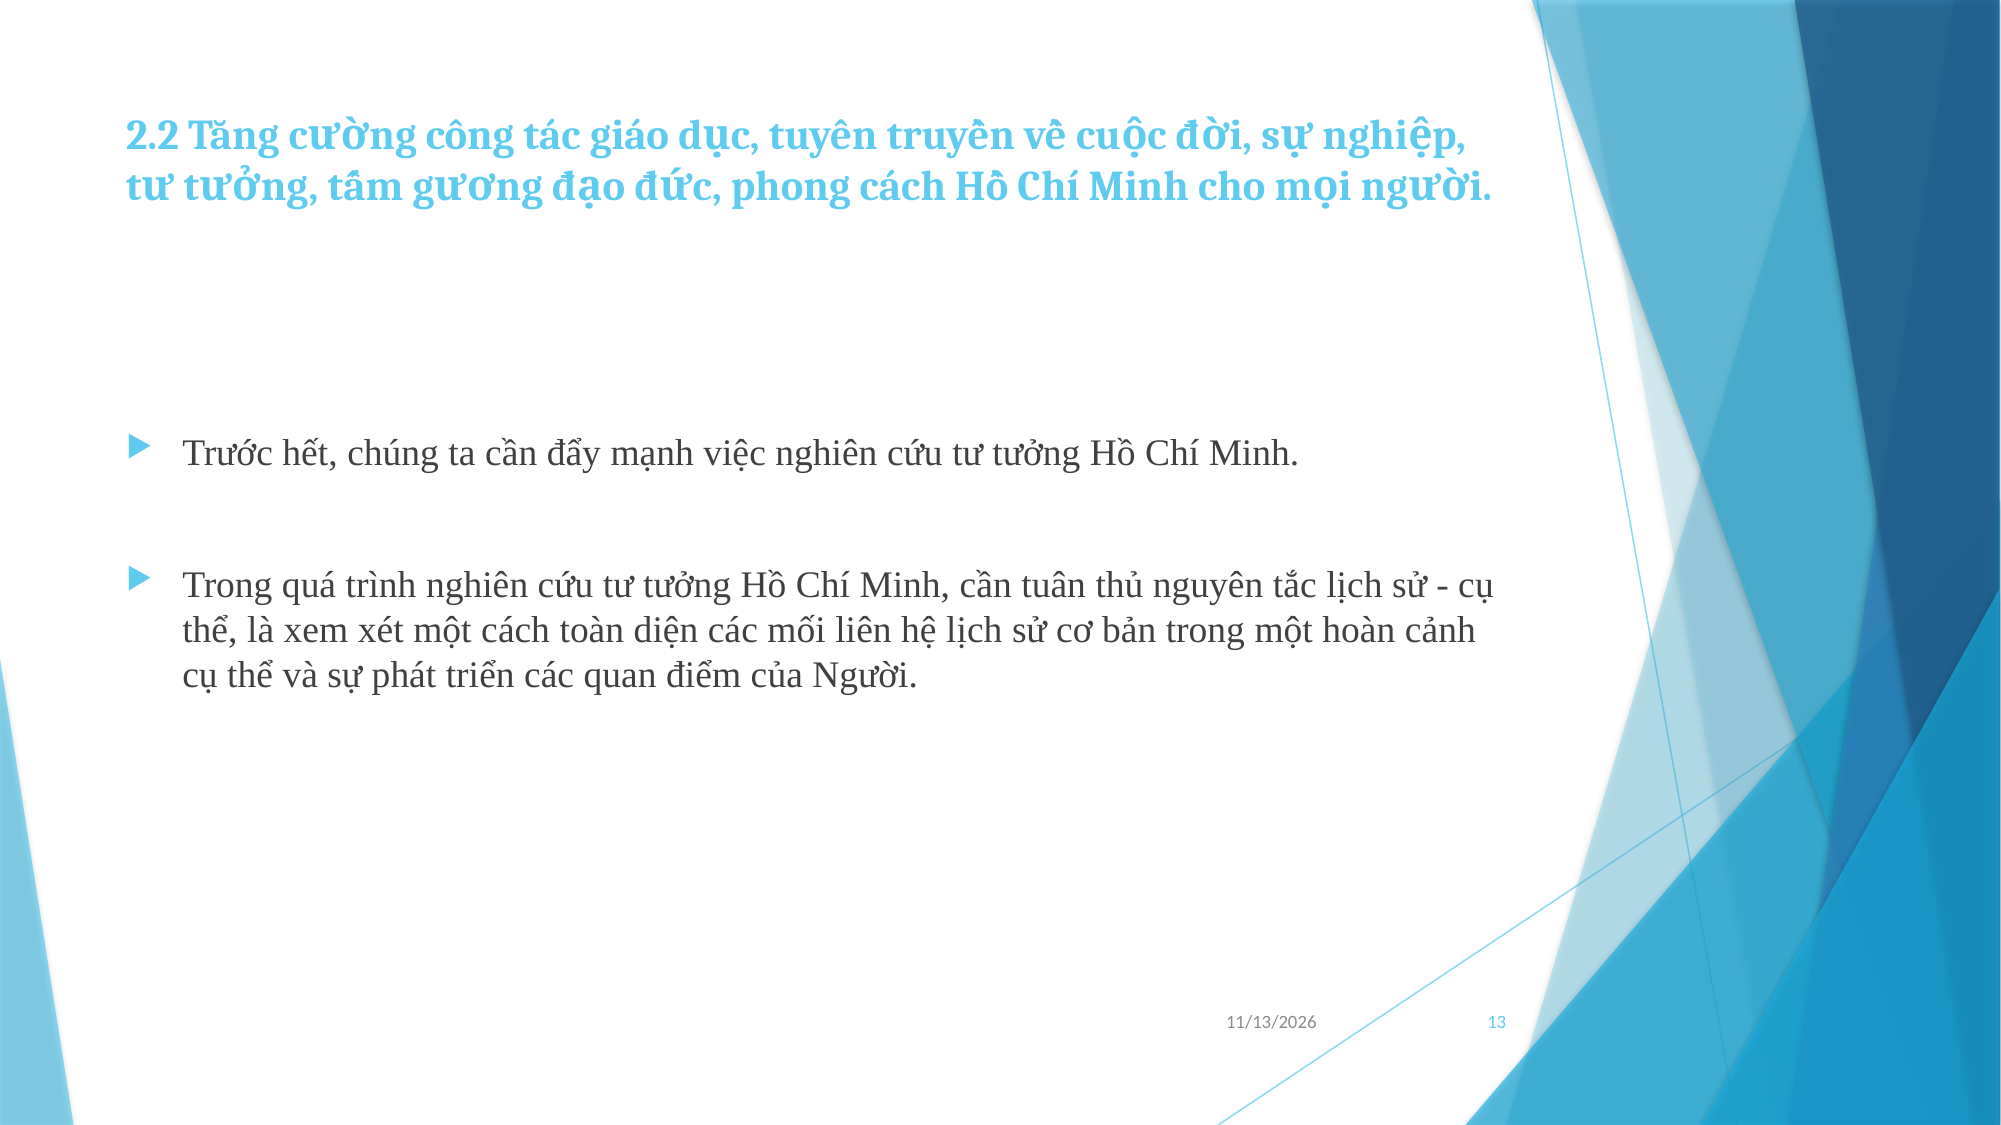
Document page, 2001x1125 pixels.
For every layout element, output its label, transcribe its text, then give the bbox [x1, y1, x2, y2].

list Trước hết, chúng ta cần đẩy mạnh việc nghiên cứu tư tưởng Hồ Chí Minh. Trong quá trình nghiên cứu tư tưởng Hồ Chí Minh, cần tuân thủ nguyên tắc lịch sử - cụ thể, là xem xét một cách toàn diện các mối liên hệ lịch sử cơ bản trong một hoàn cảnh cụ thể và sự phát triển các quan điểm của Người. [111, 354, 1522, 992]
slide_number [1181, 991, 1332, 1051]
slide_number 13 [1409, 991, 1522, 1051]
title 2.2 Tăng cường công tác giáo dục, tuyên truyền về cuộc đời, sự nghiệp, tư tưởng, tấm gương đạo đức, phong cách Hồ Chí Minh cho mọi người. [111, 99, 1522, 317]
